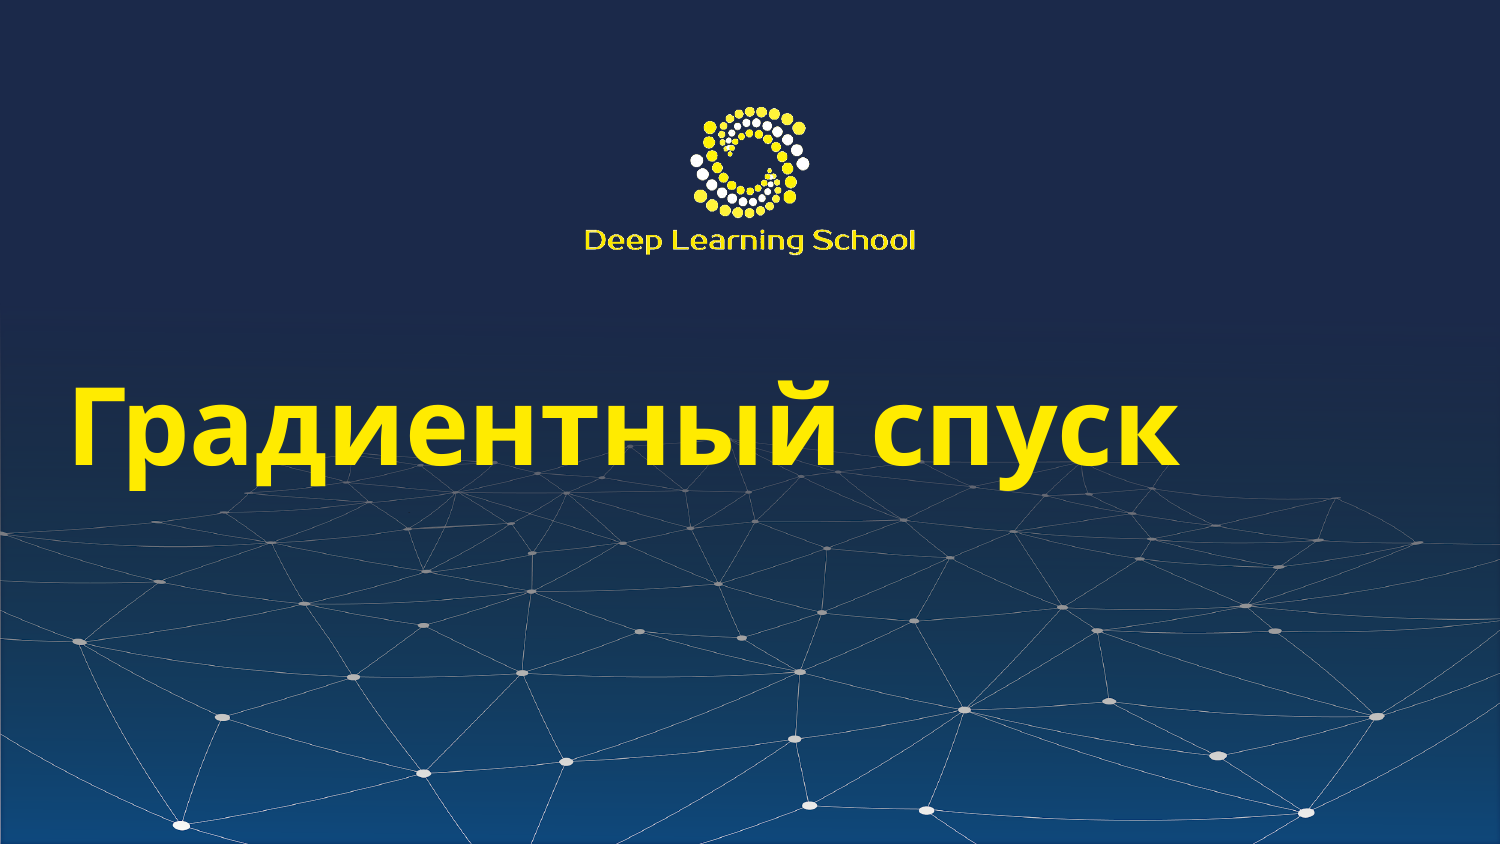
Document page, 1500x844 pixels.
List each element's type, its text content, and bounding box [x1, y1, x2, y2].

title Градиентный спуск [51, 165, 1449, 503]
picture [0, 0, 1500, 844]
